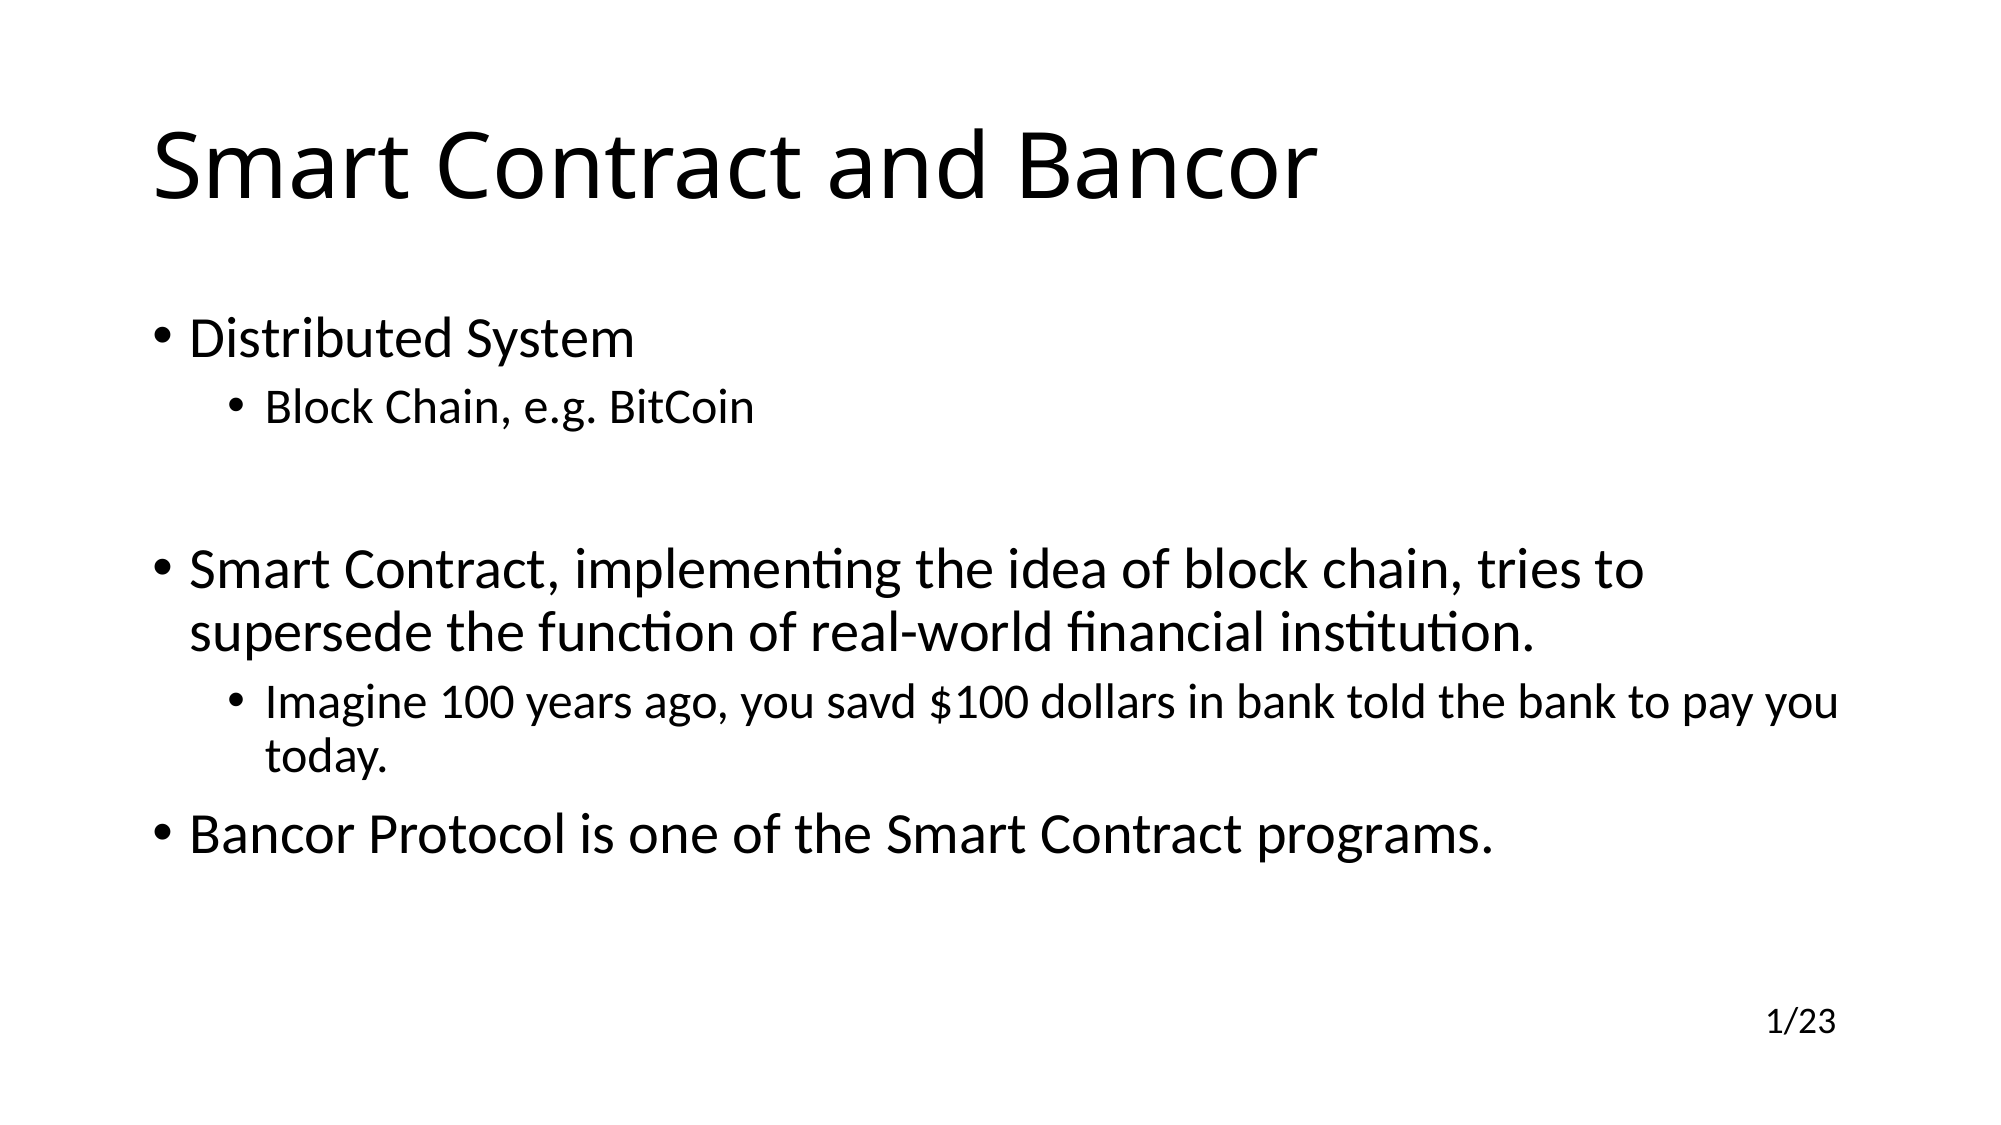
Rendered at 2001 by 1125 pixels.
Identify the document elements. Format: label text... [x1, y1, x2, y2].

title Smart Contract and Bancor [137, 59, 1863, 278]
text_box 1/23 [1749, 988, 1939, 1049]
list Distributed System Block Chain, e.g. BitCoin Smart Contract, implementing the idea of block chain, tries to supersede the function of real-world financial institution. Imagine 100 years ago, you savd $100 dollars in bank told the bank to pay you today. Bancor Protocol is one of the Smart Contract programs. [137, 299, 1863, 1014]
